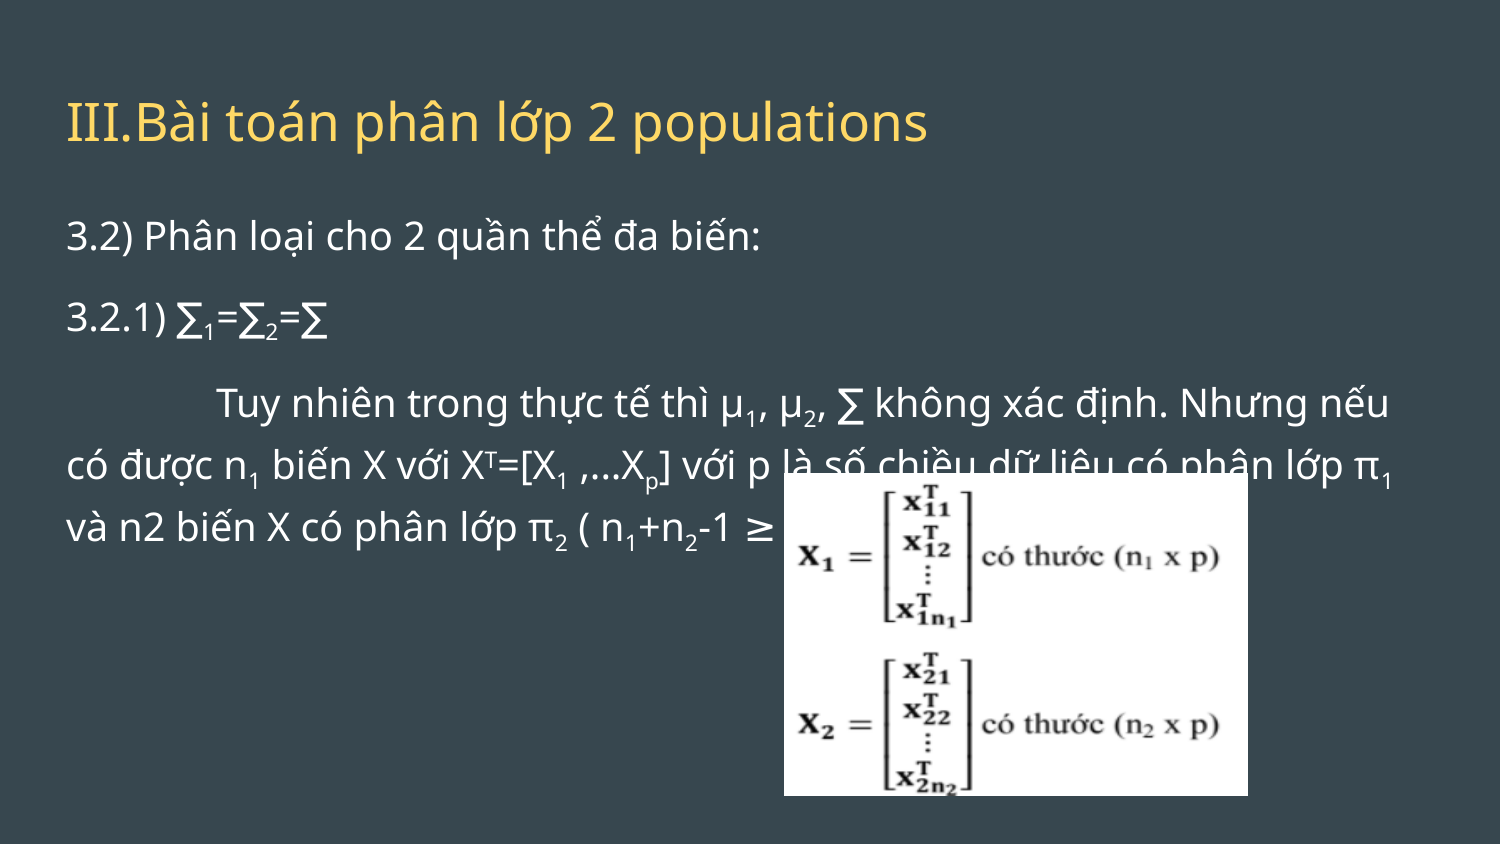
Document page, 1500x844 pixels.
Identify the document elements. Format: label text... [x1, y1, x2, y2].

title III.Bài toán phân lớp 2 populations [51, 72, 1449, 167]
list 3.2) Phân loại cho 2 quần thể đa biến: 3.2.1) ∑1=∑2=∑ Tuy nhiên trong thực tế thì μ1, μ2, ∑ không xác định. Nhưng nếu có được n1 biến X với XT=[X1 ,...Xp] với p là số chiều dữ liệu có phân lớp π1 và n2 biến X có phân lớp π2 ( n1+n2-1 ≥ p). Ta có ma trận : [51, 189, 1449, 750]
picture [784, 473, 1248, 796]
